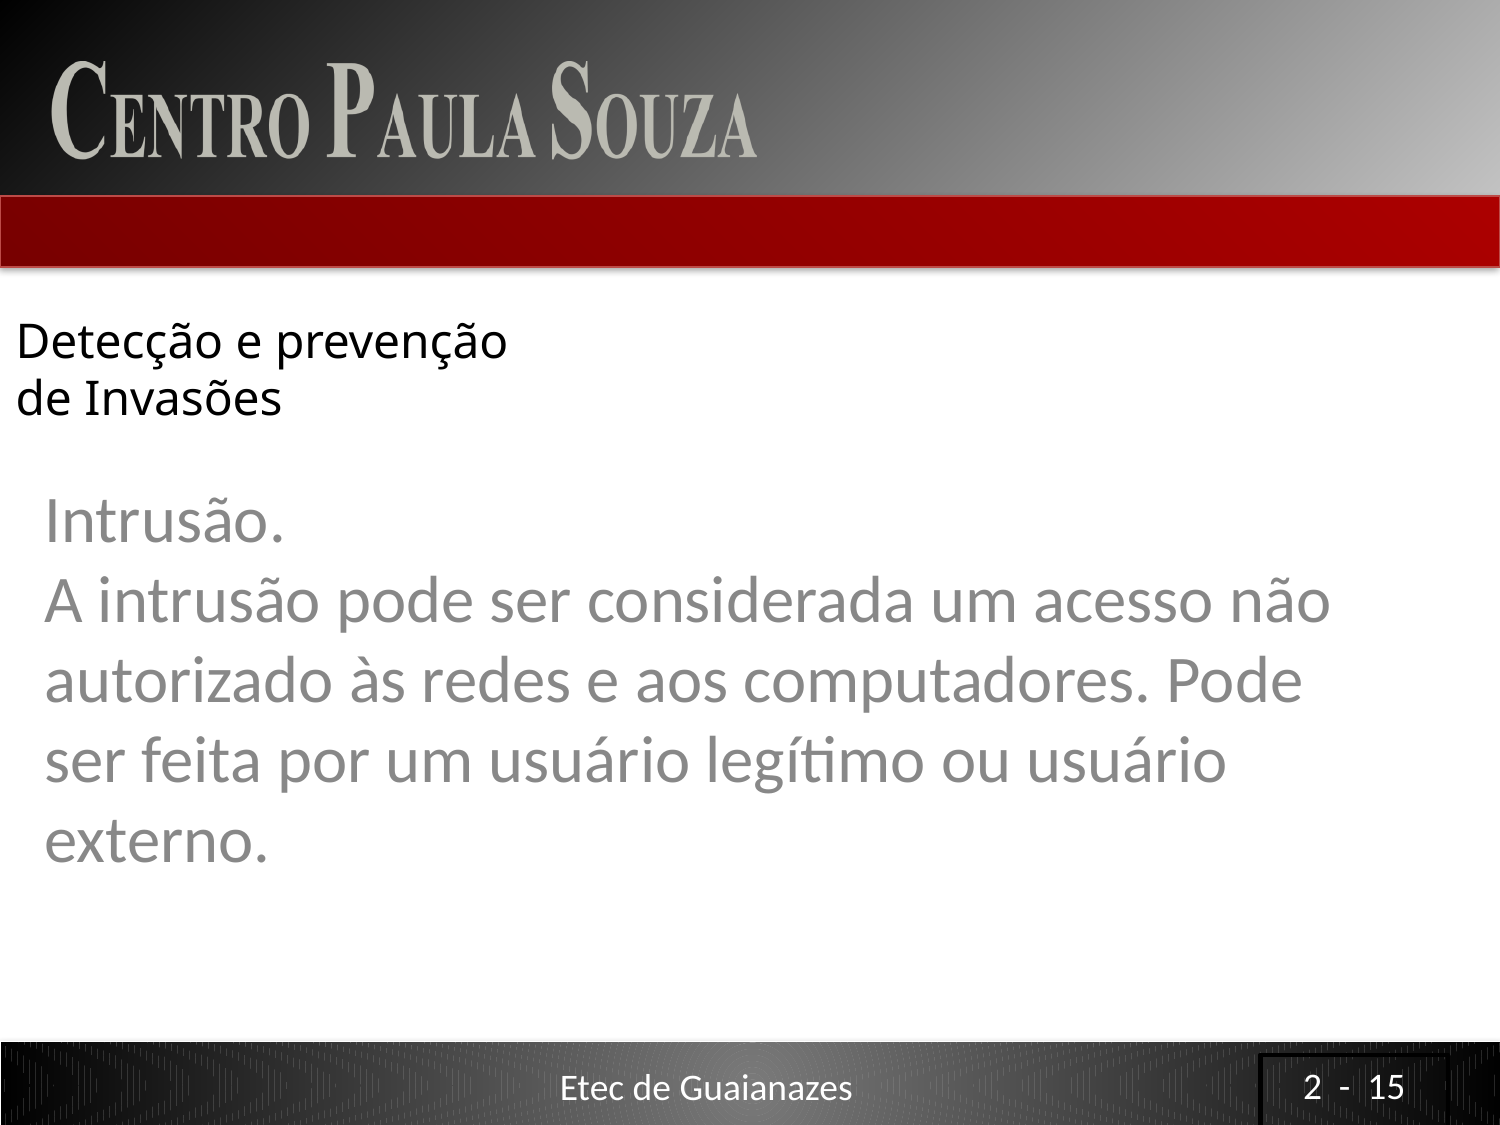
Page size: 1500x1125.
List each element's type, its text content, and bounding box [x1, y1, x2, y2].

subtitle Intrusão. A intrusão pode ser considerada um acesso não autorizado às redes e aos computadores. Pode ser feita por um usuário legítimo ou usuário externo. [29, 468, 1412, 1024]
title Detecção e prevenção de Invasões [0, 302, 1500, 433]
picture [51, 61, 757, 161]
